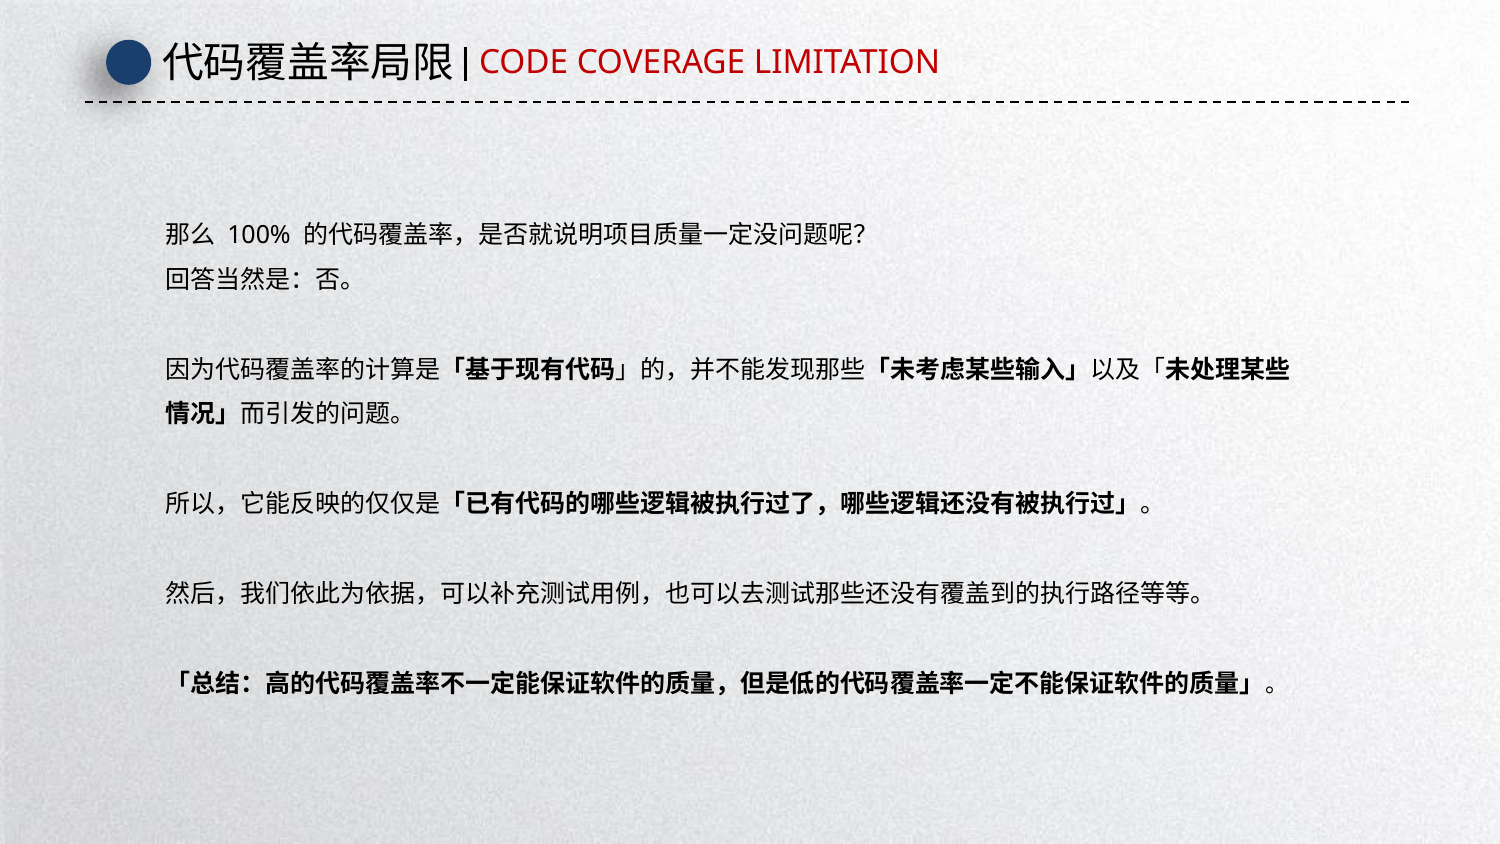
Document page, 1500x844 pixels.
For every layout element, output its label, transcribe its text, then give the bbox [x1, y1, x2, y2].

text_box 那么 100% 的代码覆盖率，是否就说明项目质量一定没问题呢？ 回答当然是：否。 因为代码覆盖率的计算是「基于现有代码」的，并不能发现那些「未考虑某些输入」以及「未处理某些情况」而引发的问题。 所以，它能反映的仅仅是「已有代码的哪些逻辑被执行过了，哪些逻辑还没有被执行过」。 然后，我们依此为依据，可以补充测试用例，也可以去测试那些还没有覆盖到的执行路径等等。 「总结：高的代码覆盖率不一定能保证软件的质量，但是低的代码覆盖率一定不能保证软件的质量」。 [151, 196, 1310, 705]
text_box [104, 37, 147, 87]
text_box CODE COVERAGE LIMITATION [464, 32, 956, 88]
picture [0, 0, 1500, 844]
text_box 代码覆盖率局限 [147, 27, 470, 93]
